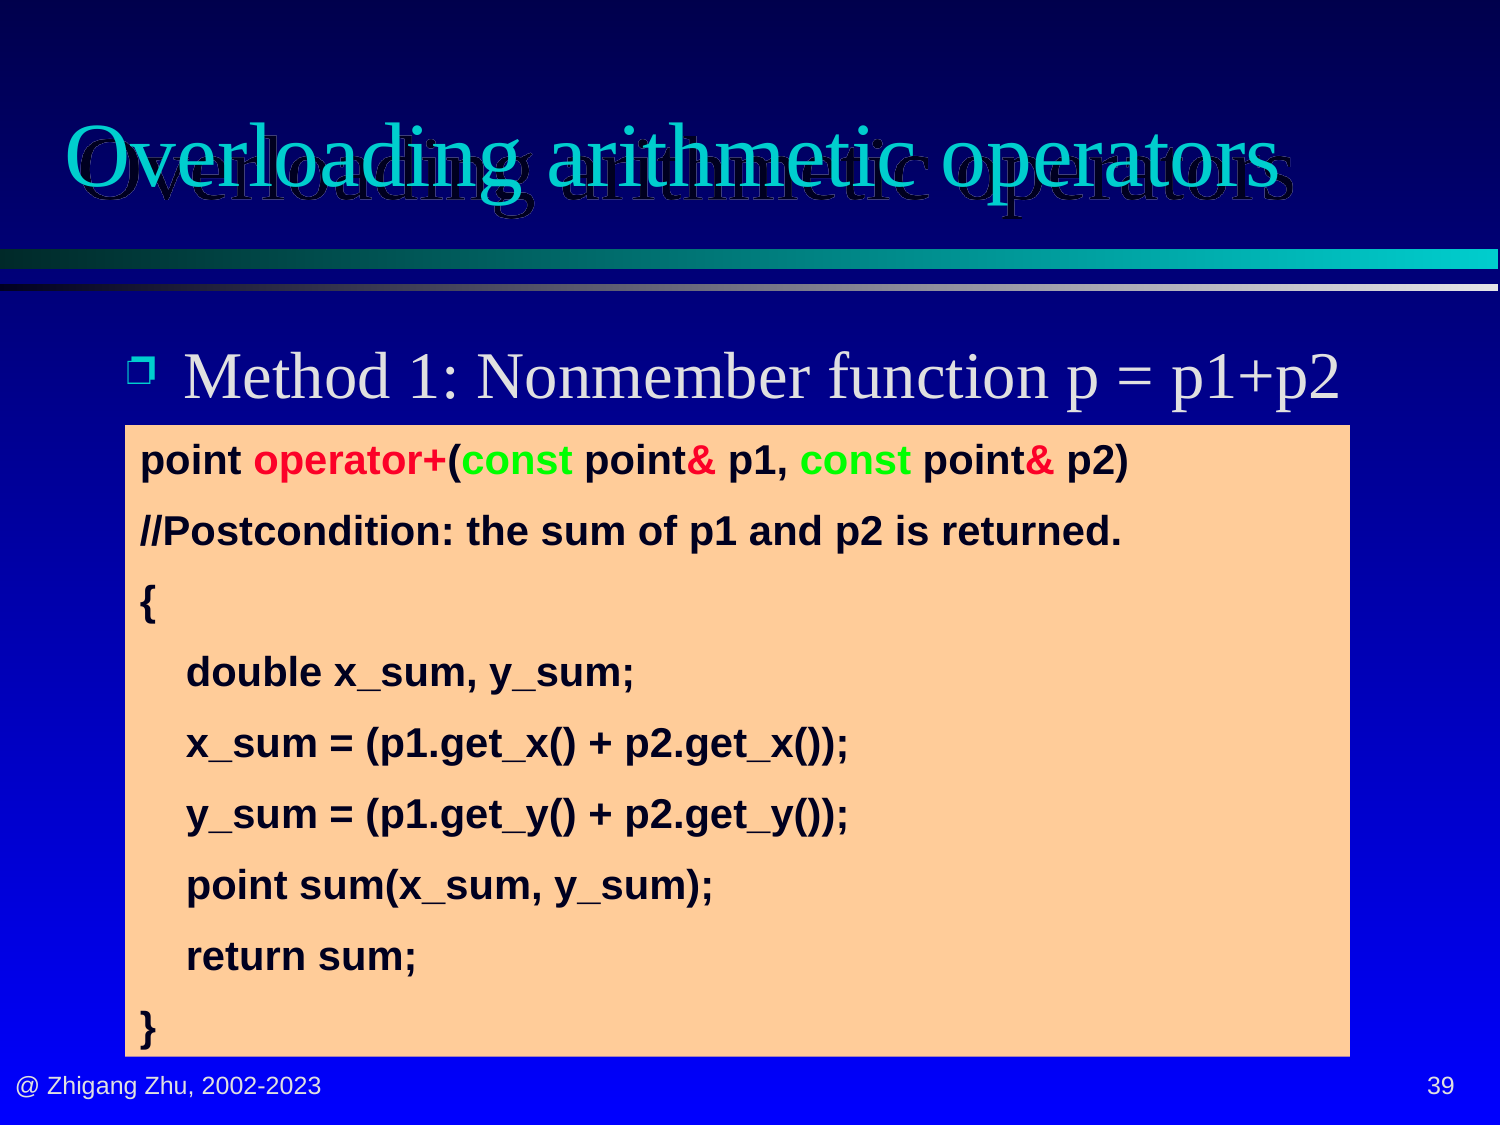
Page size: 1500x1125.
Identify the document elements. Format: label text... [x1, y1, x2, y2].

list Method 1: Nonmember function p = p1+p2 [111, 324, 1388, 1001]
text_box point operator+(const point& p1, const point& p2) //Postcondition: the sum of p1 and p2 is returned. { double x_sum, y_sum; x_sum = (p1.get_x() + p2.get_x()); y_sum = (p1.get_y() + p2.get_y()); point sum(x_sum, y_sum); return sum; } [125, 425, 1350, 1057]
title Overloading arithmetic operators [49, 55, 1326, 245]
